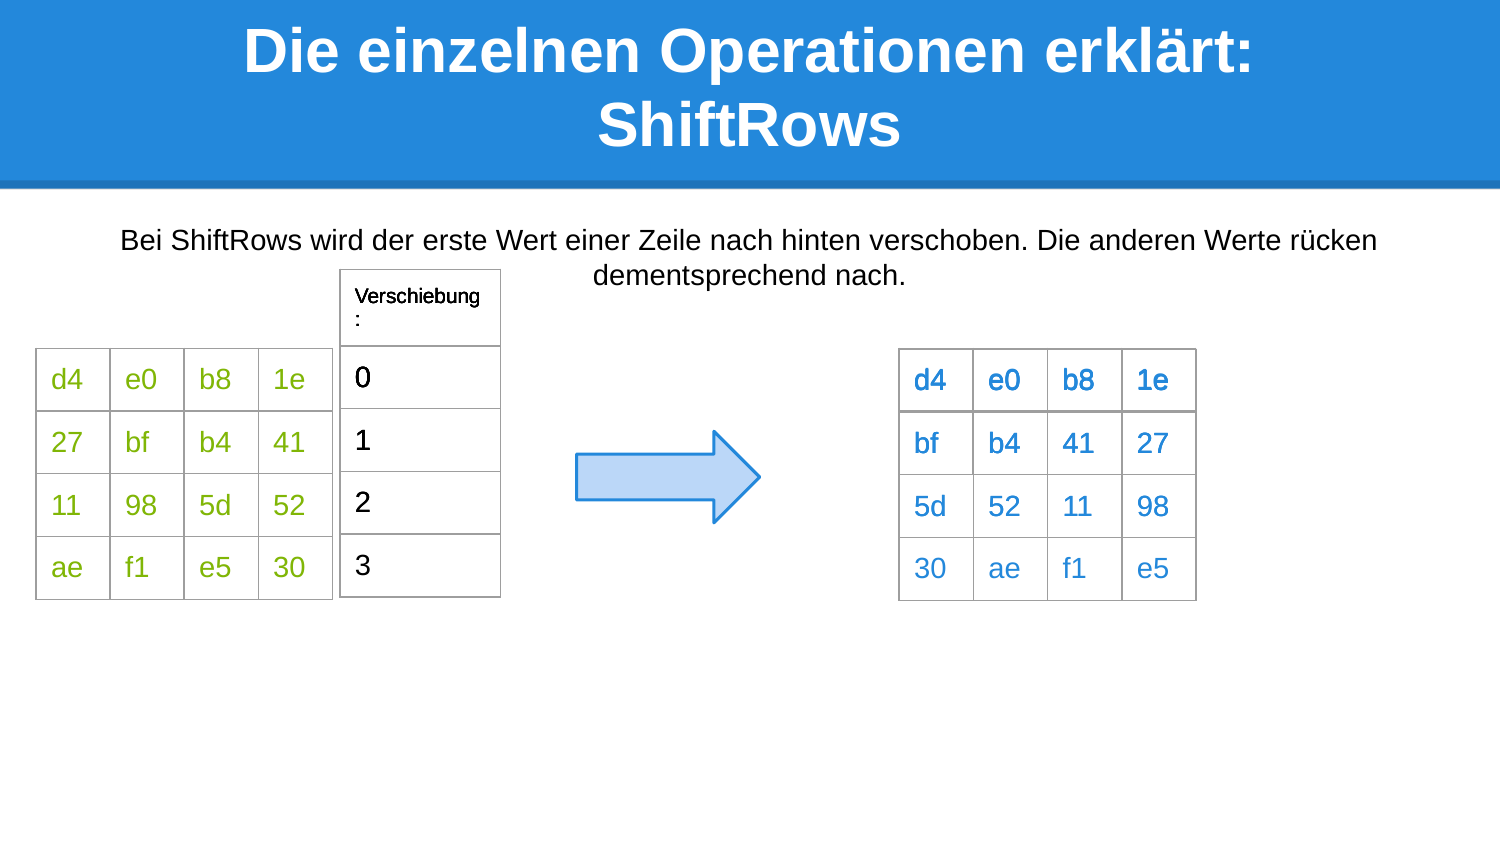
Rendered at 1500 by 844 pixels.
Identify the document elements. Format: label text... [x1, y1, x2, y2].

table_cell 5d [900, 475, 973, 537]
table_cell 1 [341, 409, 500, 471]
table_cell 98 [1123, 475, 1195, 537]
table_cell 98 [111, 474, 183, 536]
table_cell f1 [1048, 538, 1121, 600]
table_header 1e [1123, 350, 1195, 411]
table_cell e5 [185, 537, 258, 599]
table_cell b4 [185, 412, 258, 473]
table_cell 41 [259, 412, 332, 473]
table_header b8 [185, 349, 258, 410]
table_cell bf [900, 413, 973, 474]
table_cell 30 [900, 538, 973, 600]
table_cell 52 [974, 475, 1047, 537]
table_cell 11 [37, 474, 109, 536]
table_cell f1 [111, 537, 183, 599]
table_cell 27 [1123, 413, 1195, 474]
table_cell bf [111, 412, 183, 473]
table_header e0 [974, 350, 1047, 411]
text_box Bei ShiftRows wird der erste Wert einer Zeile nach hinten verschoben. Die anderen Werte rücken dementsprechend nach. [0, 206, 1500, 298]
table_cell b4 [974, 413, 1047, 474]
table_header b8 [1048, 350, 1121, 411]
text_box [576, 431, 760, 523]
table_header Verschiebung: [341, 270, 500, 345]
table_cell 3 [341, 535, 500, 596]
table_cell 2 [341, 472, 500, 533]
table_cell e5 [1123, 538, 1195, 600]
title Die einzelnen Operationen erklärt: ShiftRows [75, 11, 1425, 175]
table_cell ae [974, 538, 1047, 600]
table_cell 5d [185, 474, 258, 536]
table_header 1e [259, 349, 332, 410]
table_header e0 [111, 349, 183, 410]
table_cell 52 [259, 474, 332, 536]
table_cell 41 [1048, 413, 1121, 474]
table_cell 30 [259, 537, 332, 599]
table_cell 11 [1048, 475, 1121, 537]
table_cell 0 [341, 347, 500, 408]
table_cell 27 [37, 412, 109, 473]
table_cell ae [37, 537, 109, 599]
table_header d4 [37, 349, 109, 410]
table_header d4 [900, 350, 973, 411]
